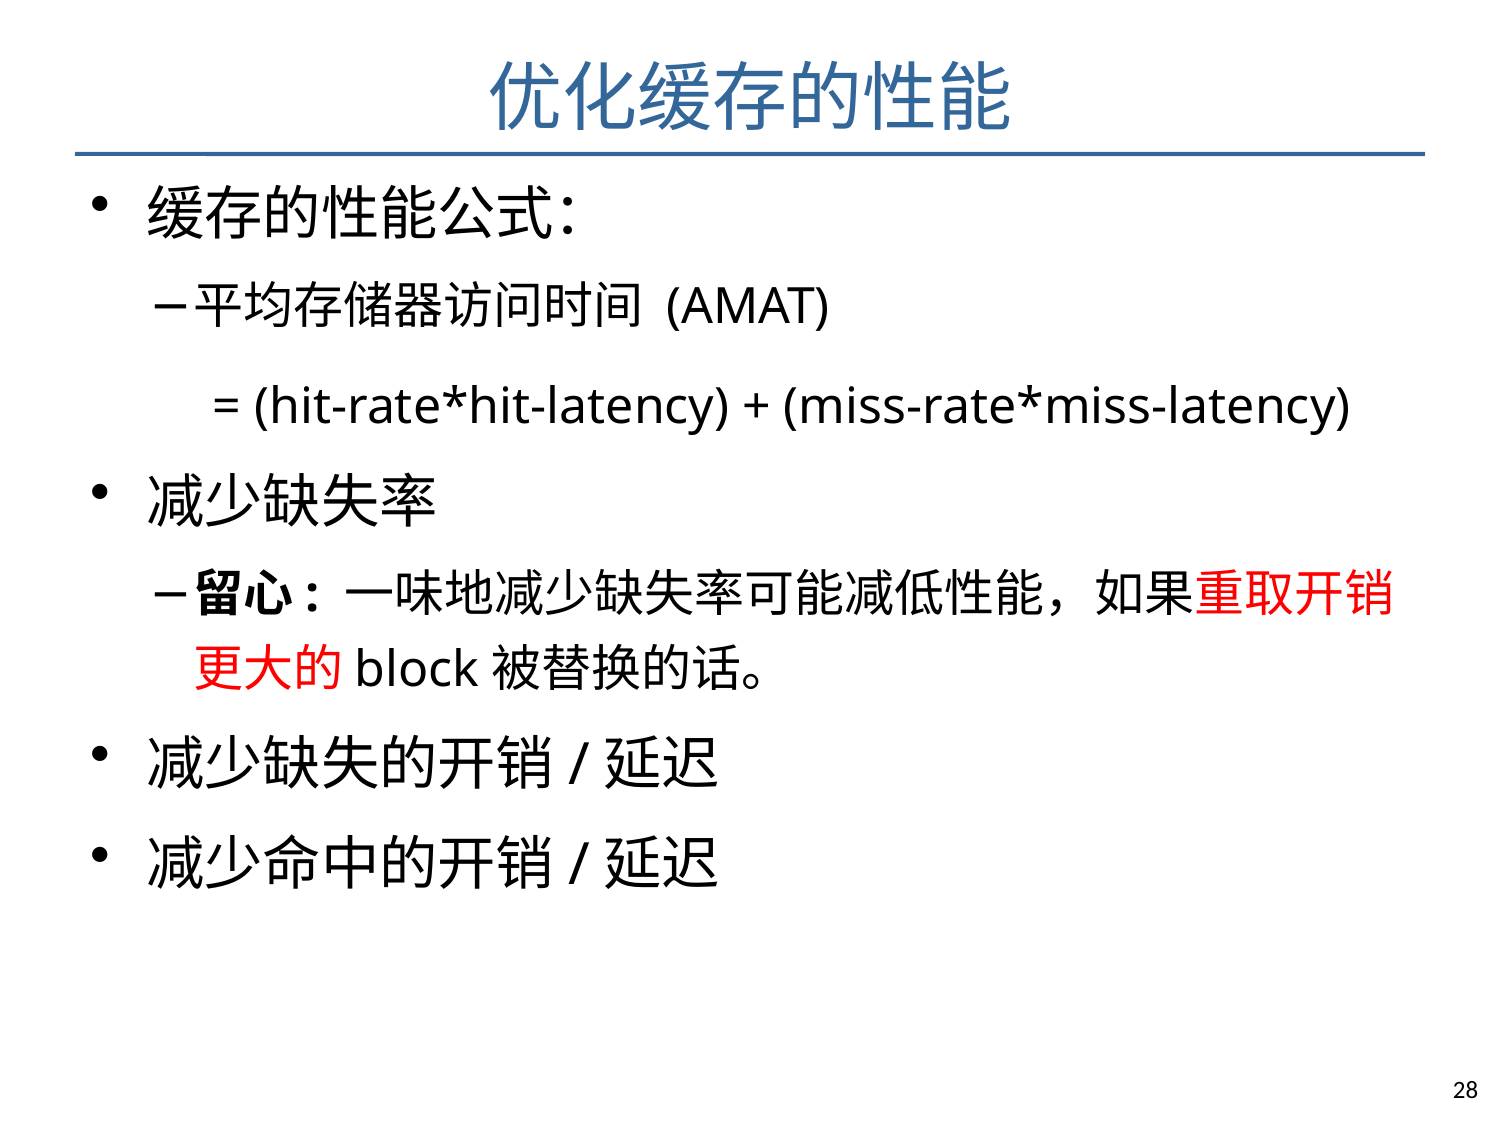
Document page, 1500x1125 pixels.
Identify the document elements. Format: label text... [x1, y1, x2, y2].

slide_number 28 [1424, 1065, 1496, 1101]
title 优化缓存的性能 [75, 19, 1425, 171]
list 缓存的性能公式： 平均存储器访问时间 (AMAT) = (hit-rate*hit-latency) + (miss-rate*miss-latency) 减少缺失率 留心: 一味地减少缺失率可能减低性能，如果重取开销更大的block被替换的话。 减少缺失的开销/延迟 减少命中的开销/延迟 [75, 163, 1413, 1016]
